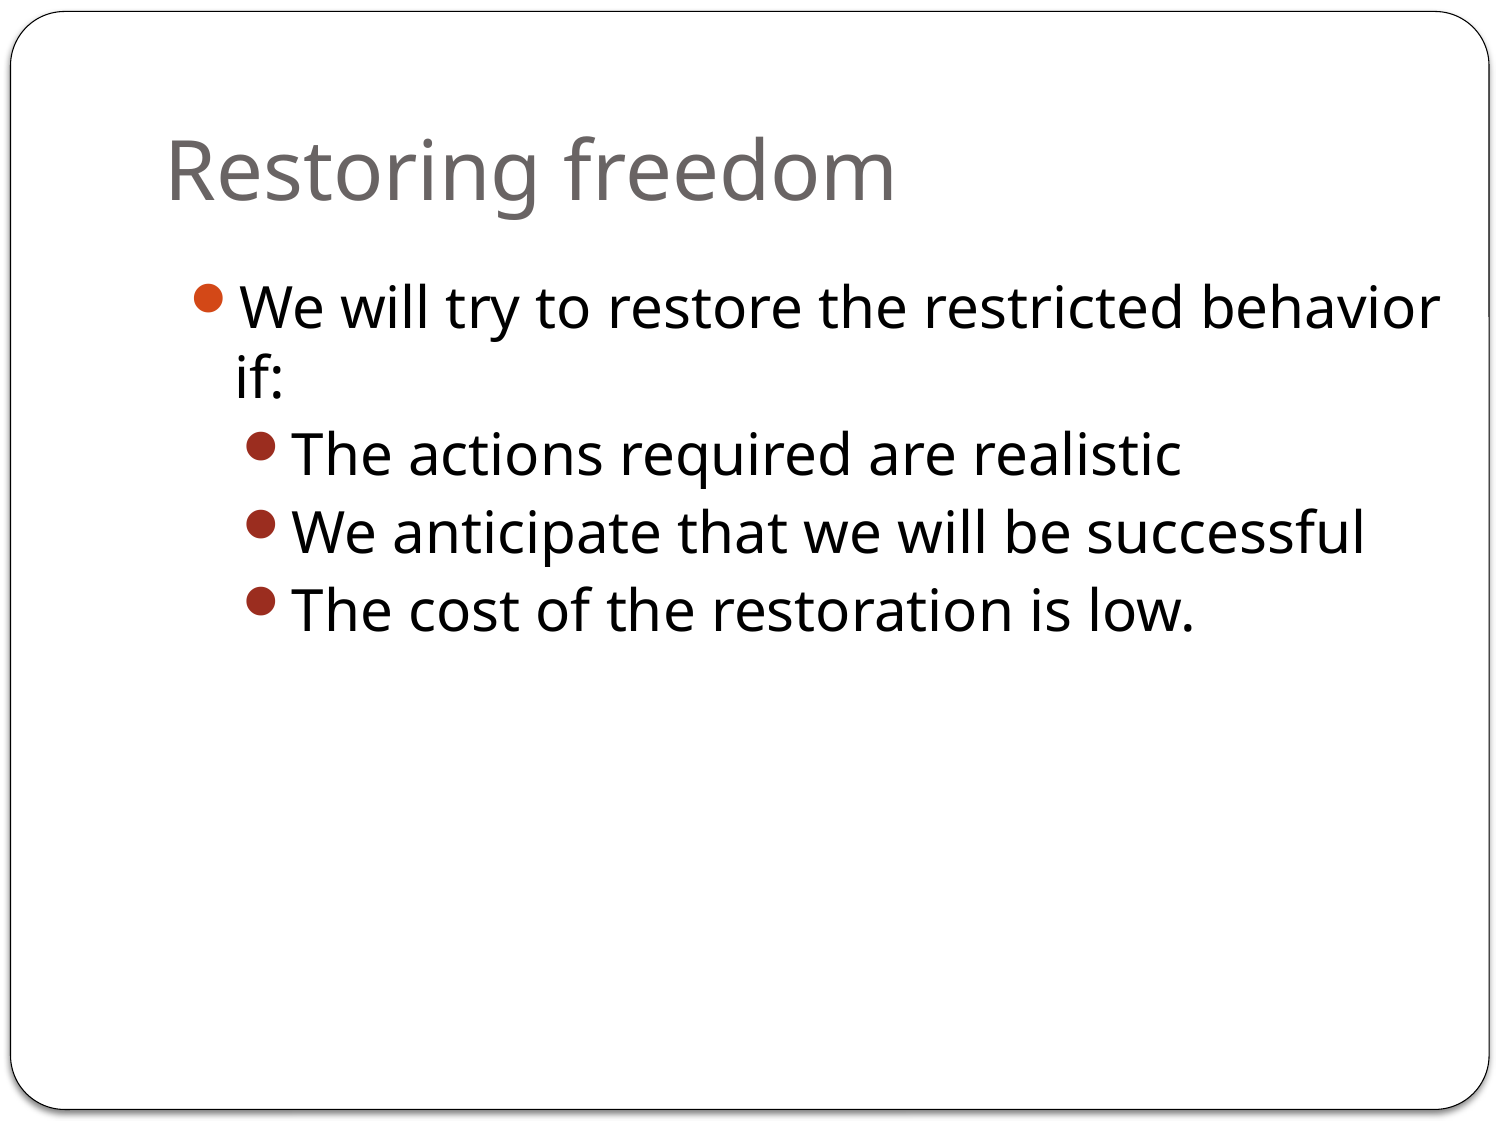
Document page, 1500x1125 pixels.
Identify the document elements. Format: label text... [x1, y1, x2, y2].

title Restoring freedom [150, 45, 1425, 233]
list We will try to restore the restricted behavior if: The actions required are realistic We anticipate that we will be successful The cost of the restoration is low. [174, 262, 1500, 1013]
